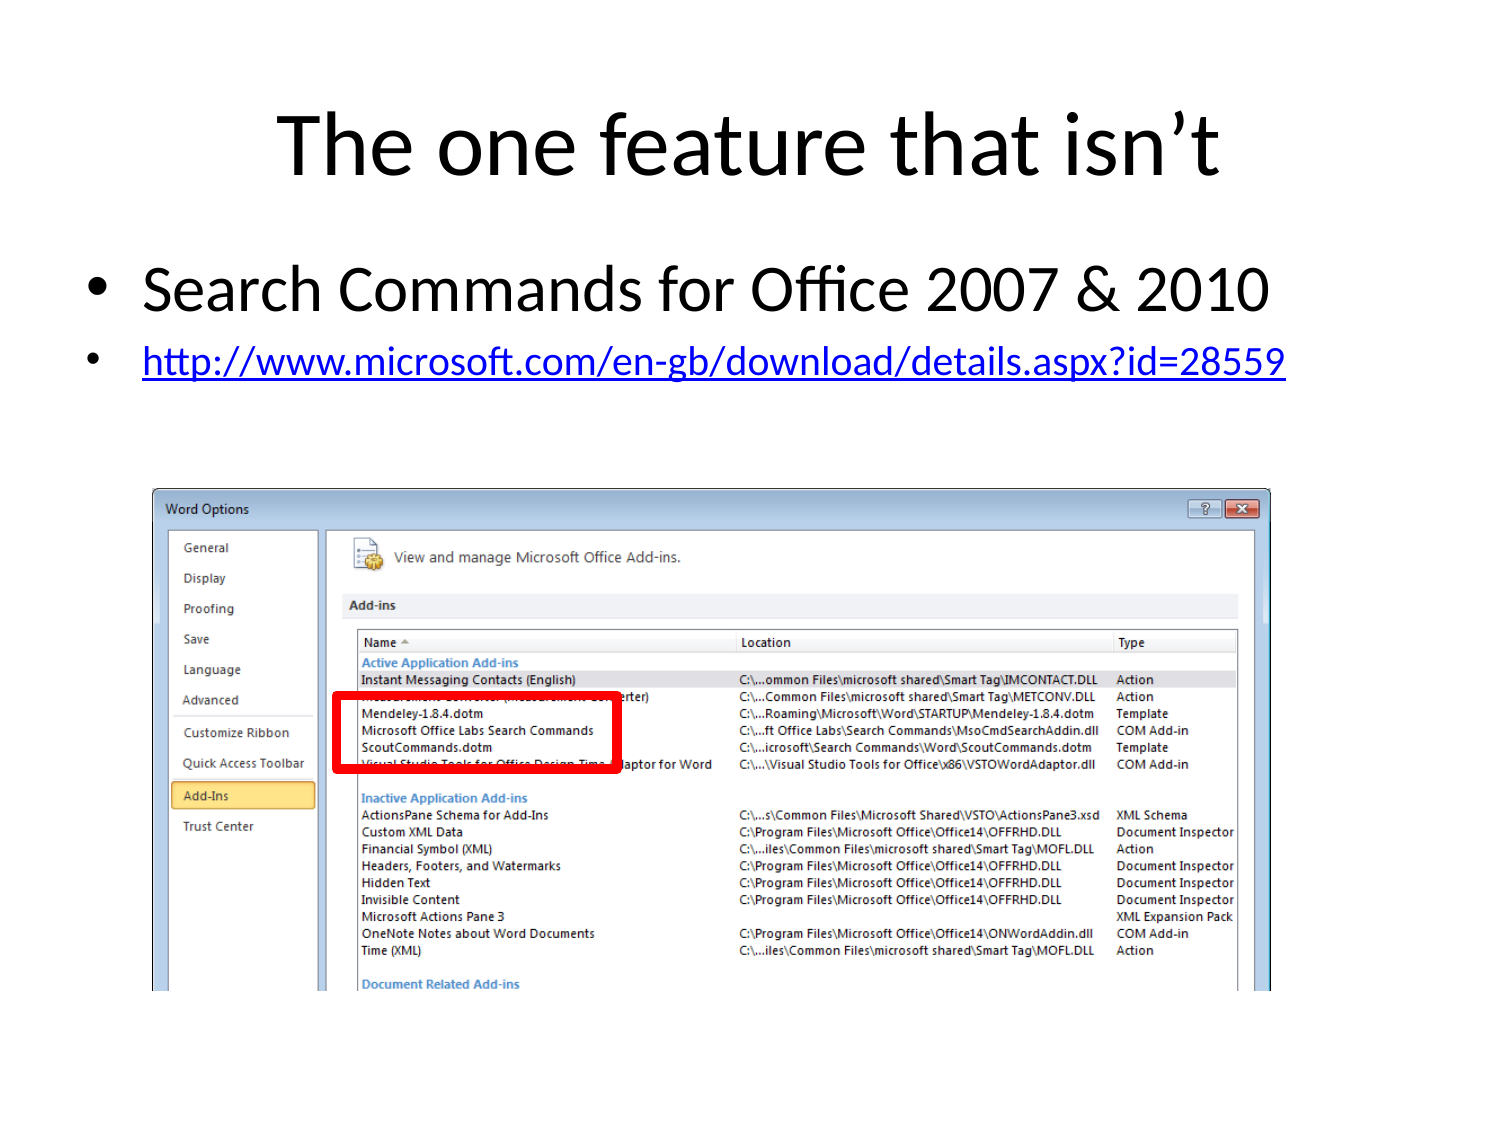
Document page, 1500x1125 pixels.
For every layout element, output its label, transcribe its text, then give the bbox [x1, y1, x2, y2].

picture [151, 488, 1271, 991]
list Search Commands for Office 2007 & 2010 http://www.microsoft.com/en-gb/download/details.aspx?id=28559 [70, 237, 1421, 553]
title The one feature that isn’t [75, 45, 1425, 233]
